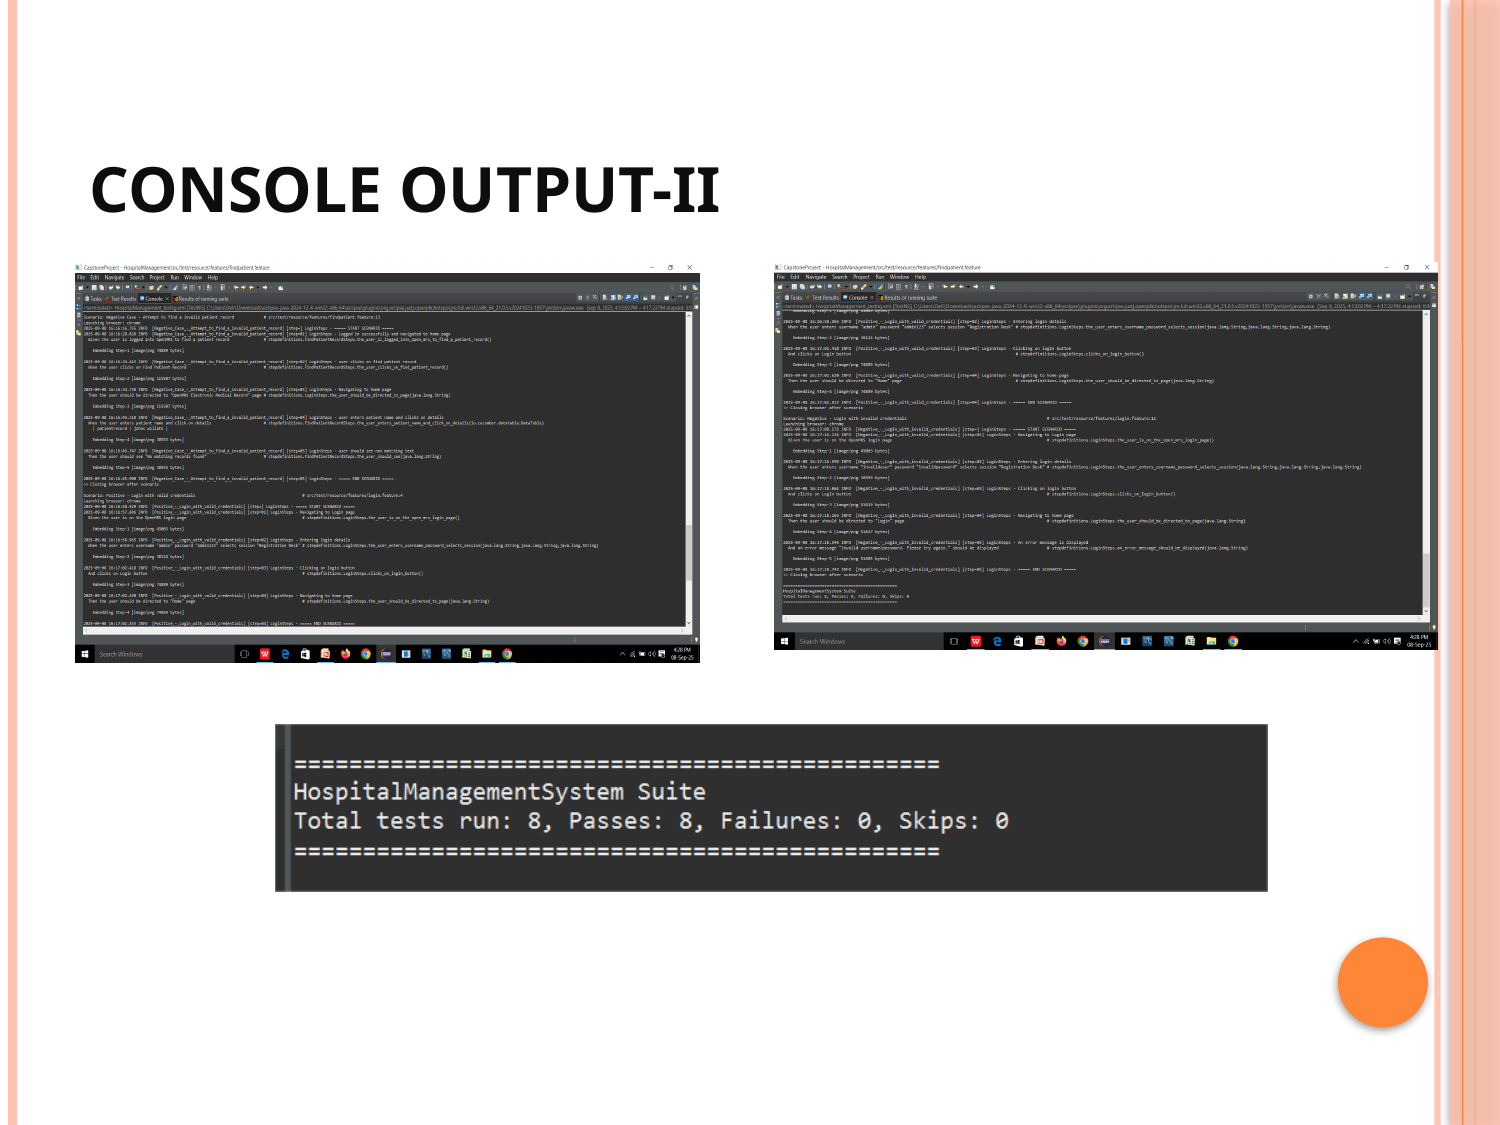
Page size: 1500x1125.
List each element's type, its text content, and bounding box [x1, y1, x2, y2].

picture [274, 724, 1268, 892]
title console output-ii [75, 45, 1300, 233]
picture [774, 261, 1438, 651]
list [74, 261, 701, 663]
